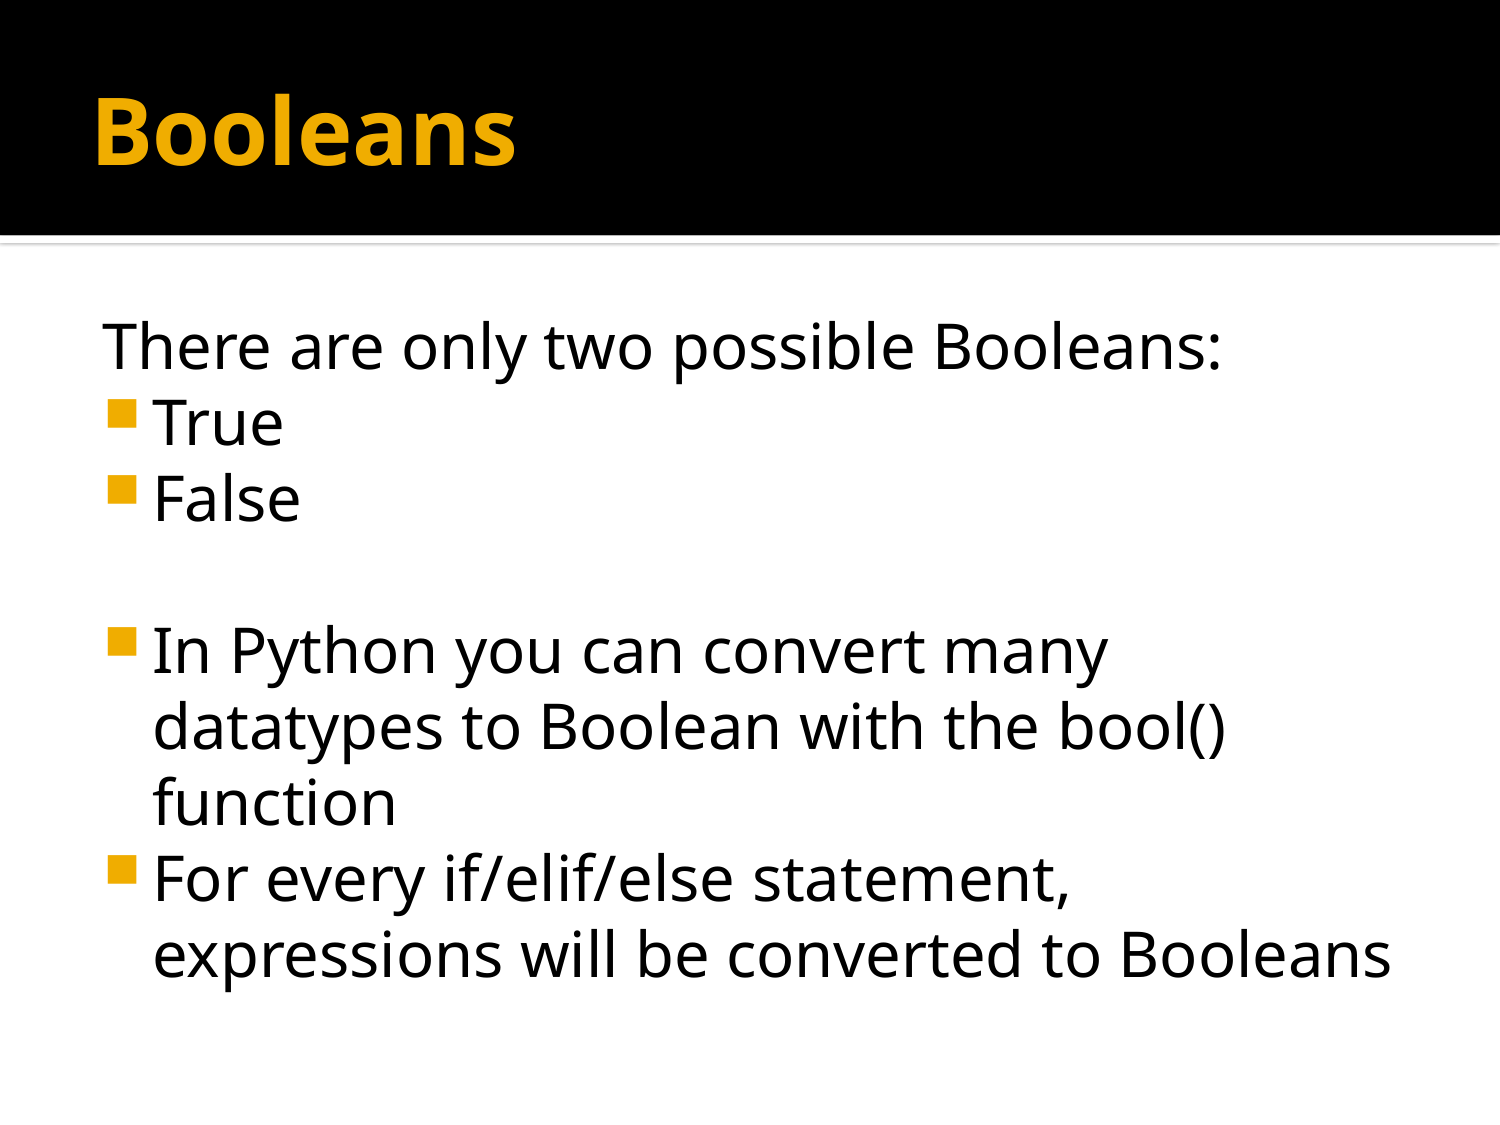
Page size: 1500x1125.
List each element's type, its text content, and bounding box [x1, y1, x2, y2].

title Booleans [75, 25, 1425, 231]
list There are only two possible Booleans: True False In Python you can convert many datatypes to Boolean with the bool() function For every if/elif/else statement, expressions will be converted to Booleans [75, 291, 1425, 1050]
